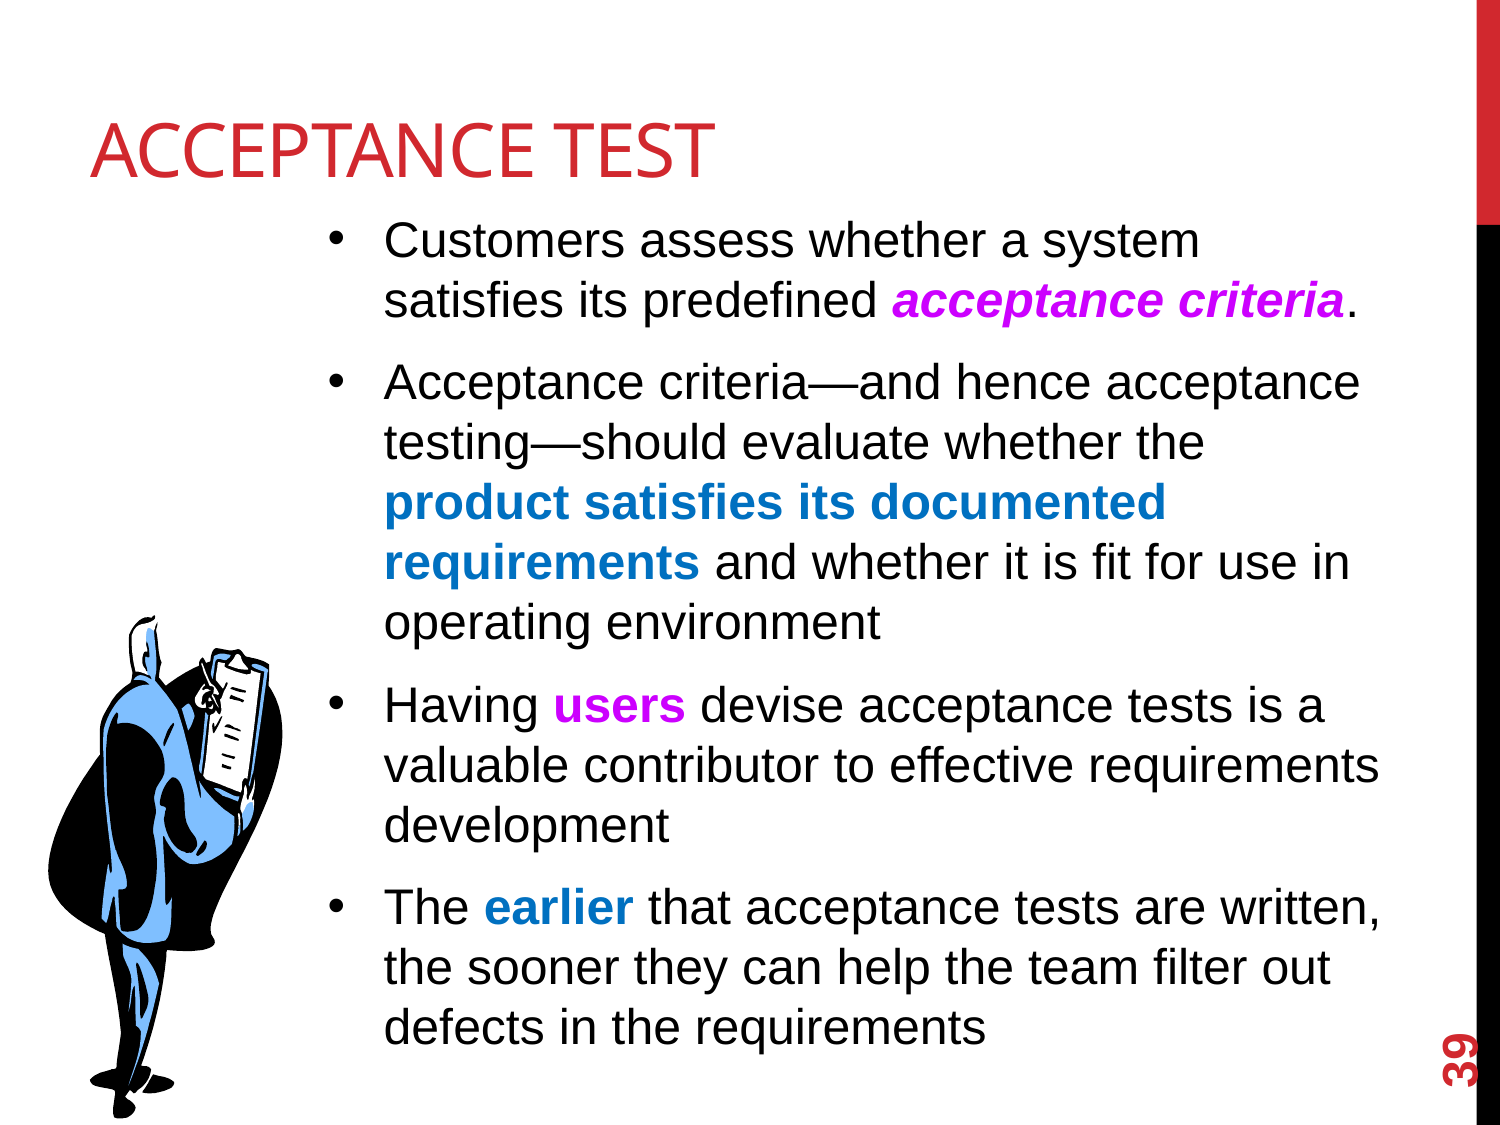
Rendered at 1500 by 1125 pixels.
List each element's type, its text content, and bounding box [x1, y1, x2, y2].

picture [47, 611, 349, 1120]
slide_number 39 [1427, 887, 1488, 1104]
list Customers assess whether a system satisfies its predefined acceptance criteria. Acceptance criteria—and hence acceptance testing—should evaluate whether the product satisfies its documented requirements and whether it is fit for use in operating environment Having users devise acceptance tests is a valuable contributor to effective requirements development The earlier that acceptance tests are written, the sooner they can help the team filter out defects in the requirements [312, 200, 1400, 980]
title Acceptance Test [75, 25, 1025, 200]
